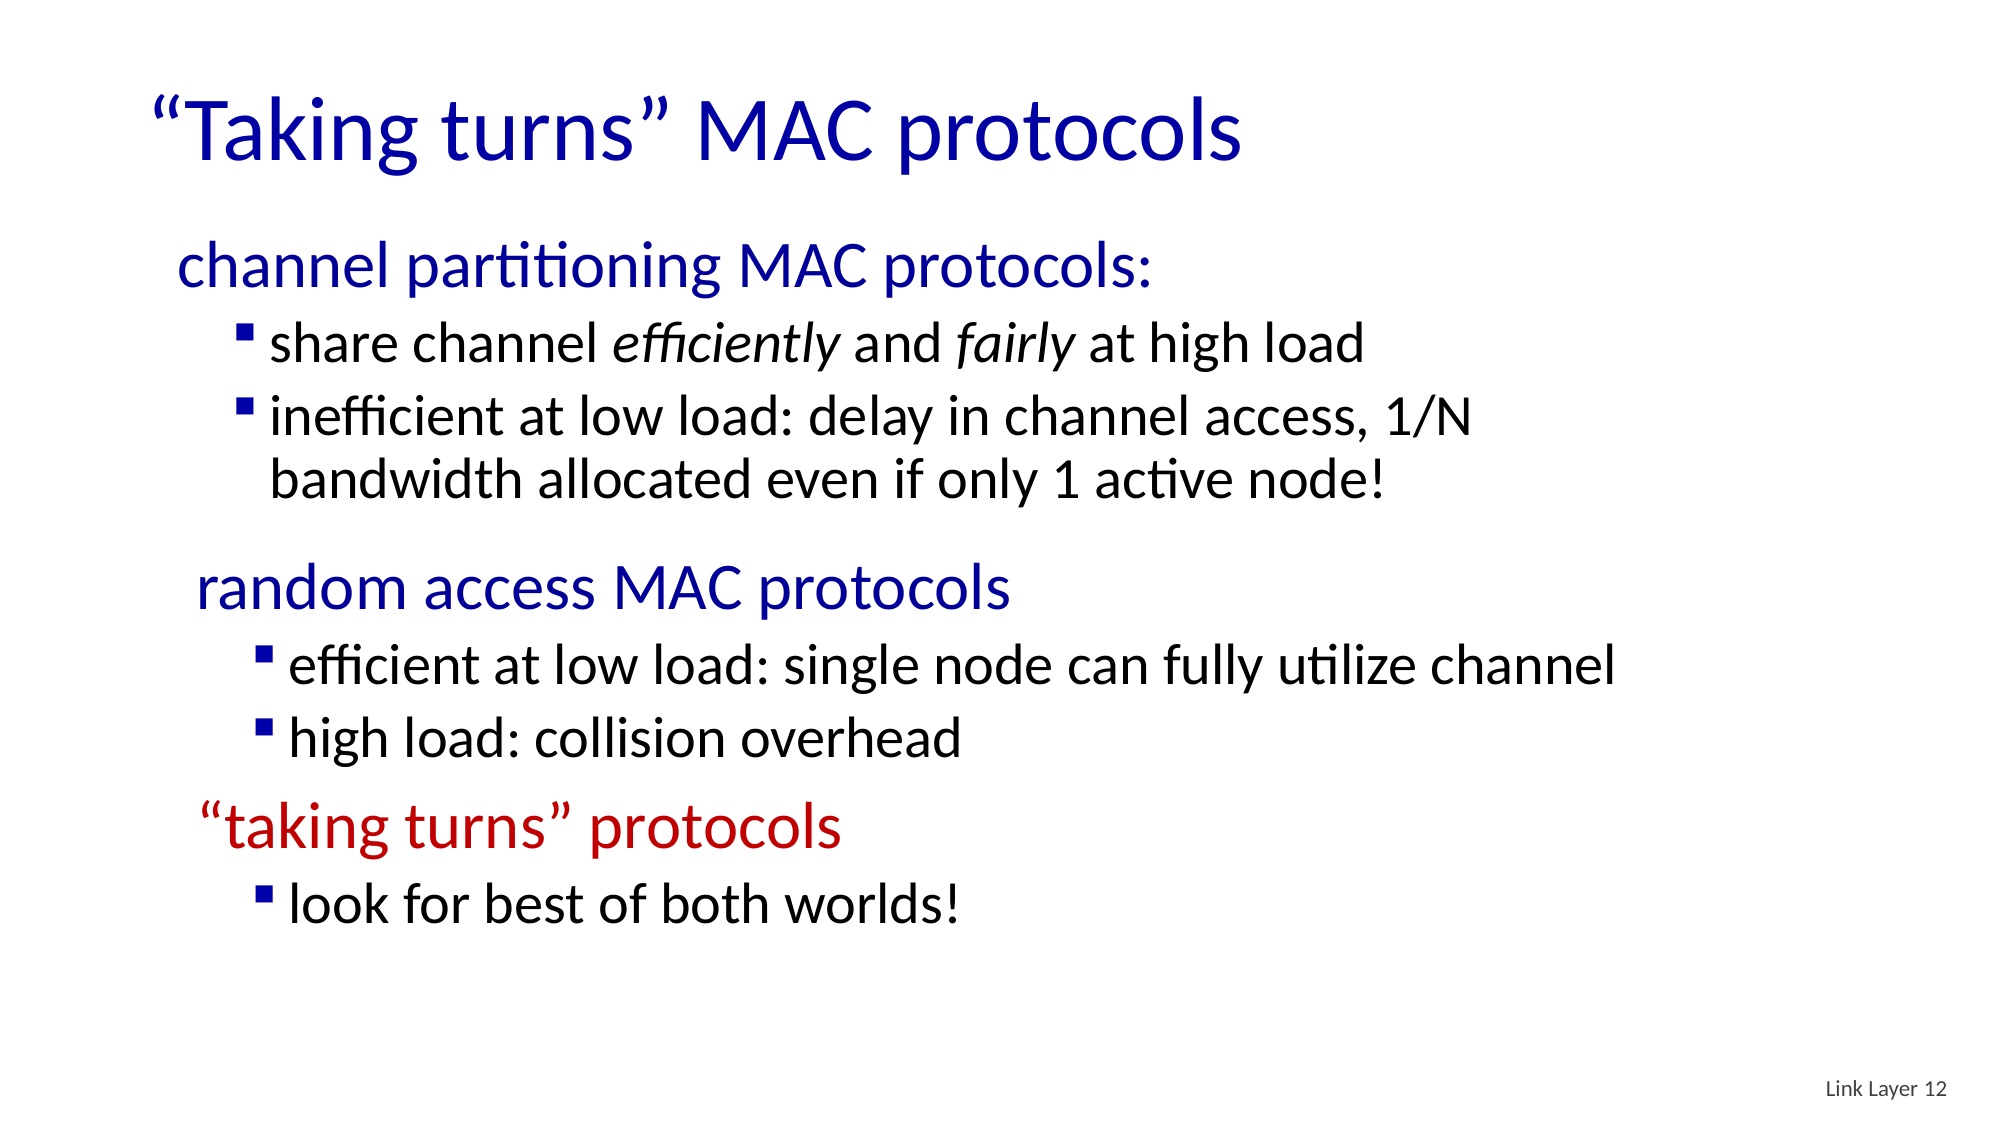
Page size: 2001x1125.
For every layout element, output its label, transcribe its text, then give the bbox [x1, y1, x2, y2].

slide_number Link Layer 12 [1512, 1056, 1963, 1117]
text_box random access MAC protocols efficient at low load: single node can fully utilize channel high load: collision overhead “taking turns” protocols look for best of both worlds! [159, 543, 1875, 959]
title “Taking turns” MAC protocols [131, 57, 1857, 205]
text_box channel partitioning MAC protocols: share channel efficiently and fairly at high load inefficient at low load: delay in channel access, 1/N bandwidth allocated even if only 1 active node! [140, 222, 1650, 675]
